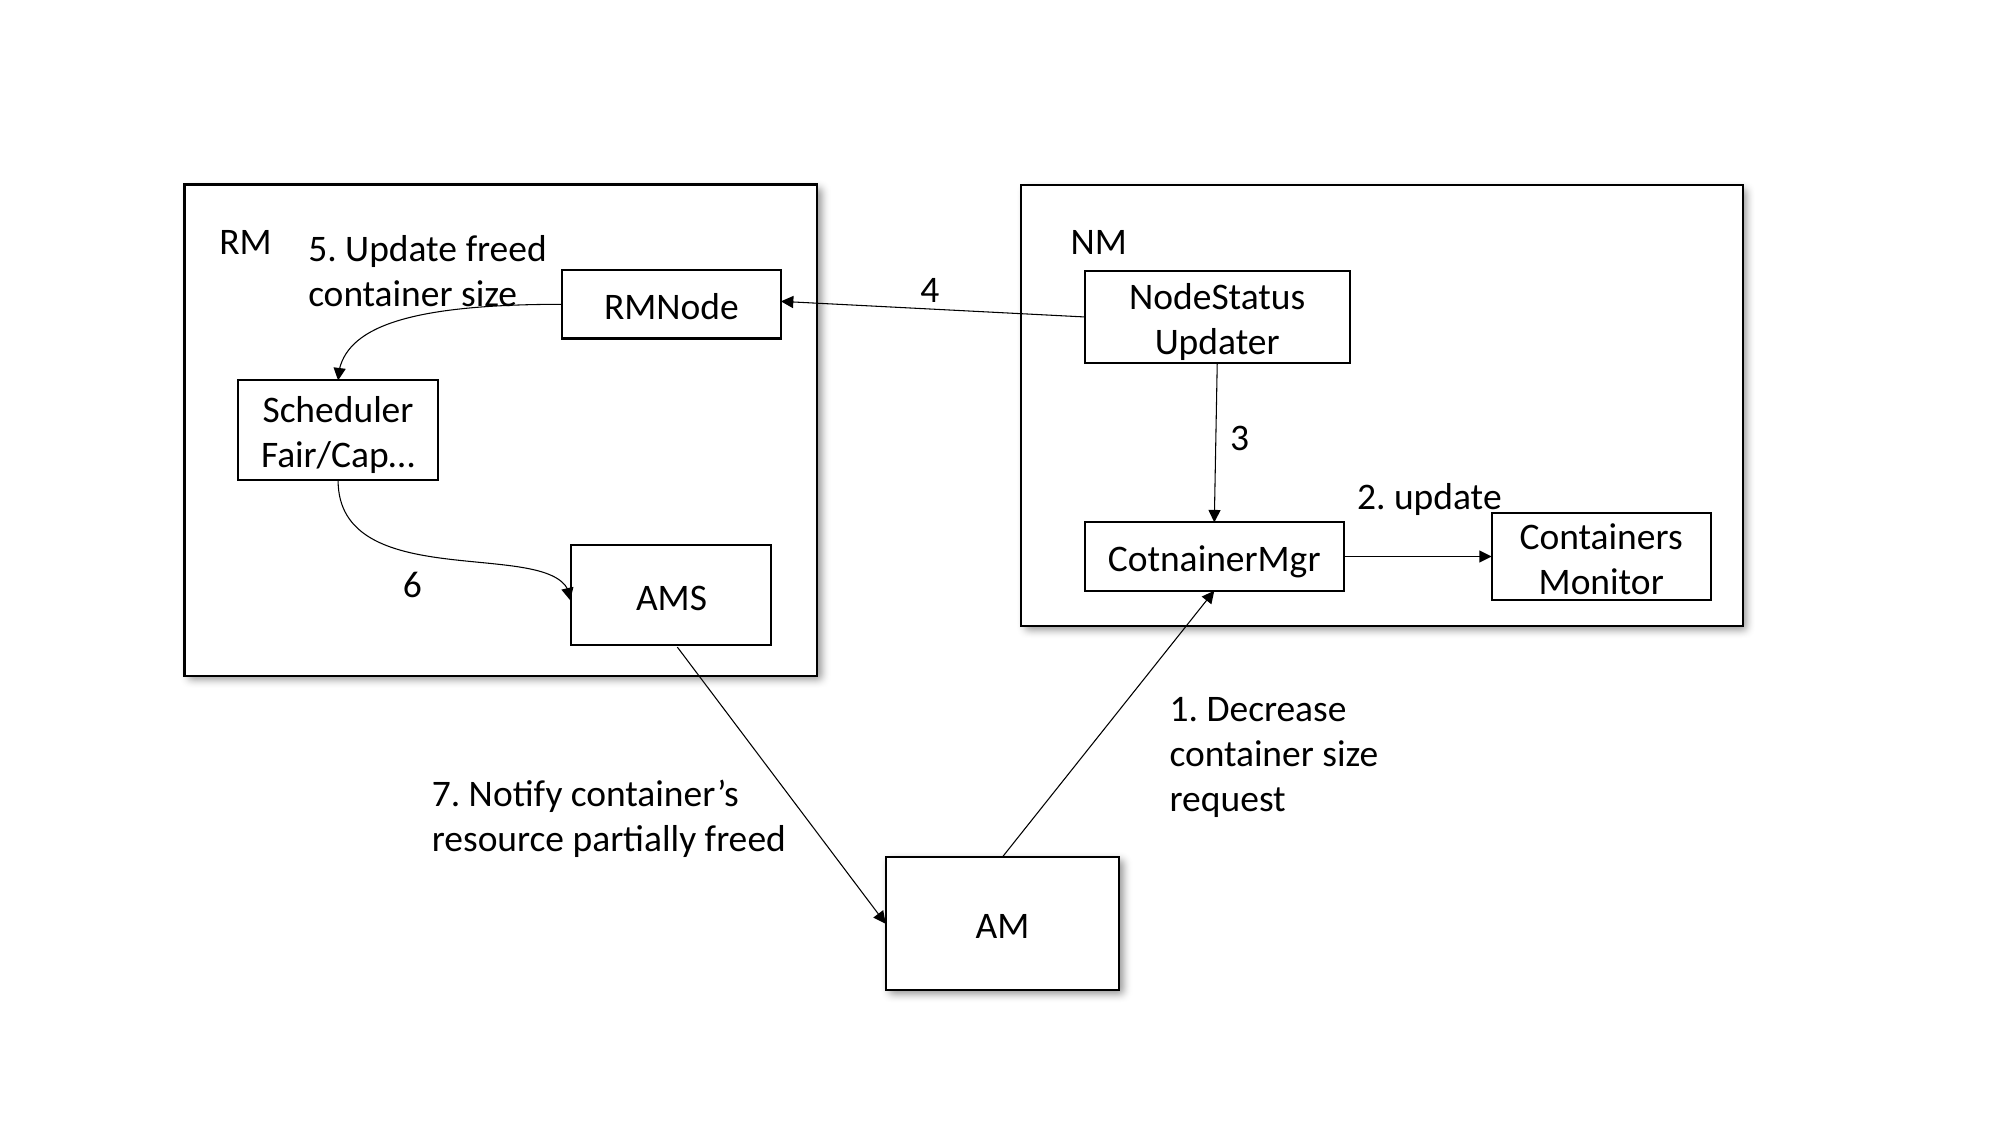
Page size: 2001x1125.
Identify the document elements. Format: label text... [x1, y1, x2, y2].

text_box 7. Notify container’s resource partially freed [417, 761, 677, 867]
text_box AM [885, 856, 1120, 991]
text_box [183, 183, 818, 677]
text_box [1020, 184, 1744, 627]
text_box NM [1055, 209, 1190, 270]
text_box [394, 424, 515, 657]
text_box AMS [570, 544, 772, 646]
text_box NodeStatus Updater [1084, 270, 1351, 364]
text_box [1002, 590, 1215, 858]
text_box Scheduler Fair/Cap… [237, 379, 439, 481]
text_box 6 [515, 552, 634, 612]
text_box RMNode [562, 269, 782, 340]
text_box 6 [388, 552, 394, 612]
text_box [337, 304, 562, 381]
text_box Containers Monitor [1491, 512, 1712, 601]
text_box 3 [1218, 405, 1461, 466]
text_box 4 [905, 257, 1151, 318]
text_box 2. update [1342, 464, 1588, 525]
text_box 1. Decrease container size request [1215, 676, 1400, 826]
text_box 5. Update freed container size [293, 217, 636, 322]
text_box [780, 301, 1085, 317]
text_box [677, 647, 886, 924]
text_box RM [204, 209, 338, 270]
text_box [1214, 363, 1218, 523]
text_box CotnainerMgr [1084, 521, 1345, 592]
